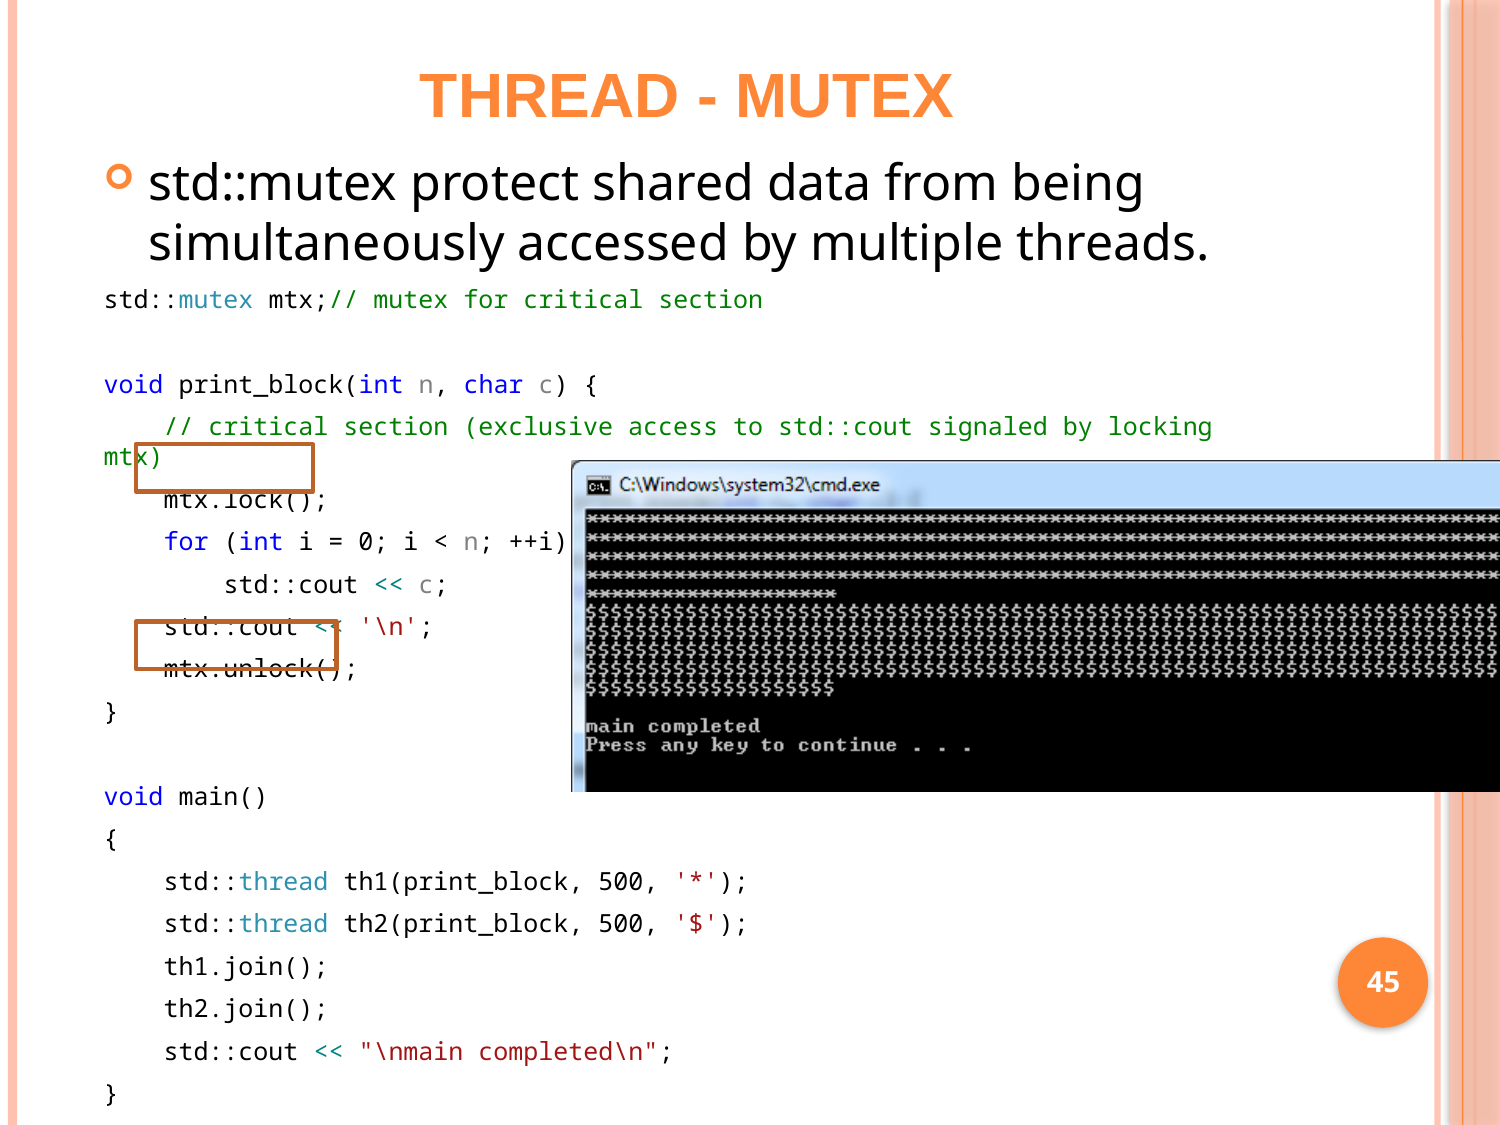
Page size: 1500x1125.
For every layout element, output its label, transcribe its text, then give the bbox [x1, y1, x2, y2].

picture [571, 460, 1500, 793]
list std::mutex protect shared data from being simultaneously accessed by multiple threads. std::mutex mtx;// mutex for critical section void print_block(int n, char c) { // critical section (exclusive access to std::cout signaled by locking mtx) mtx.lock(); for (int i = 0; i < n; ++i) std::cout << c; std::cout << '\n'; mtx.unlock(); } void main() { std::thread th1(print_block, 500, '*'); std::thread th2(print_block, 500, '$'); th1.join(); th2.join(); std::cout << "\nmain completed\n"; } [88, 143, 1300, 943]
text_box [134, 442, 315, 494]
slide_number 45 [1333, 940, 1434, 1026]
text_box [134, 619, 339, 671]
title thread - mutex [75, 45, 1300, 138]
